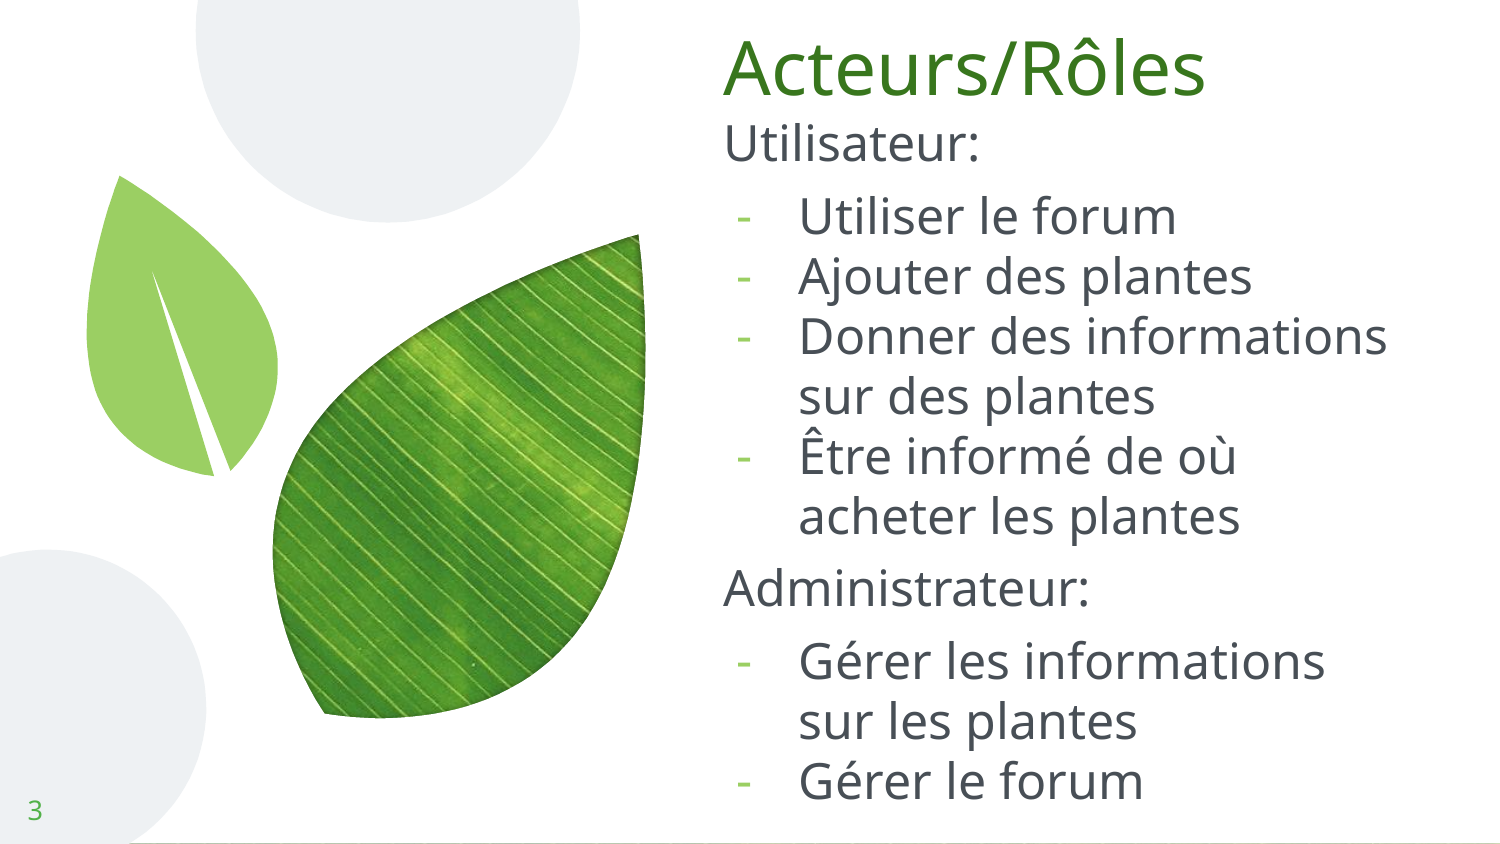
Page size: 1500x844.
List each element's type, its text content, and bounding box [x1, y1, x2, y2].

slide_number 3 [12, 779, 103, 844]
picture [273, 235, 645, 718]
list Utilisateur: Utiliser le forum Ajouter des plantes Donner des informations sur des plantes Être informé de où acheter les plantes Administrateur: Gérer les informations sur les plantes Gérer le forum [708, 96, 1425, 815]
title Acteurs/Rôles [708, 12, 1425, 96]
